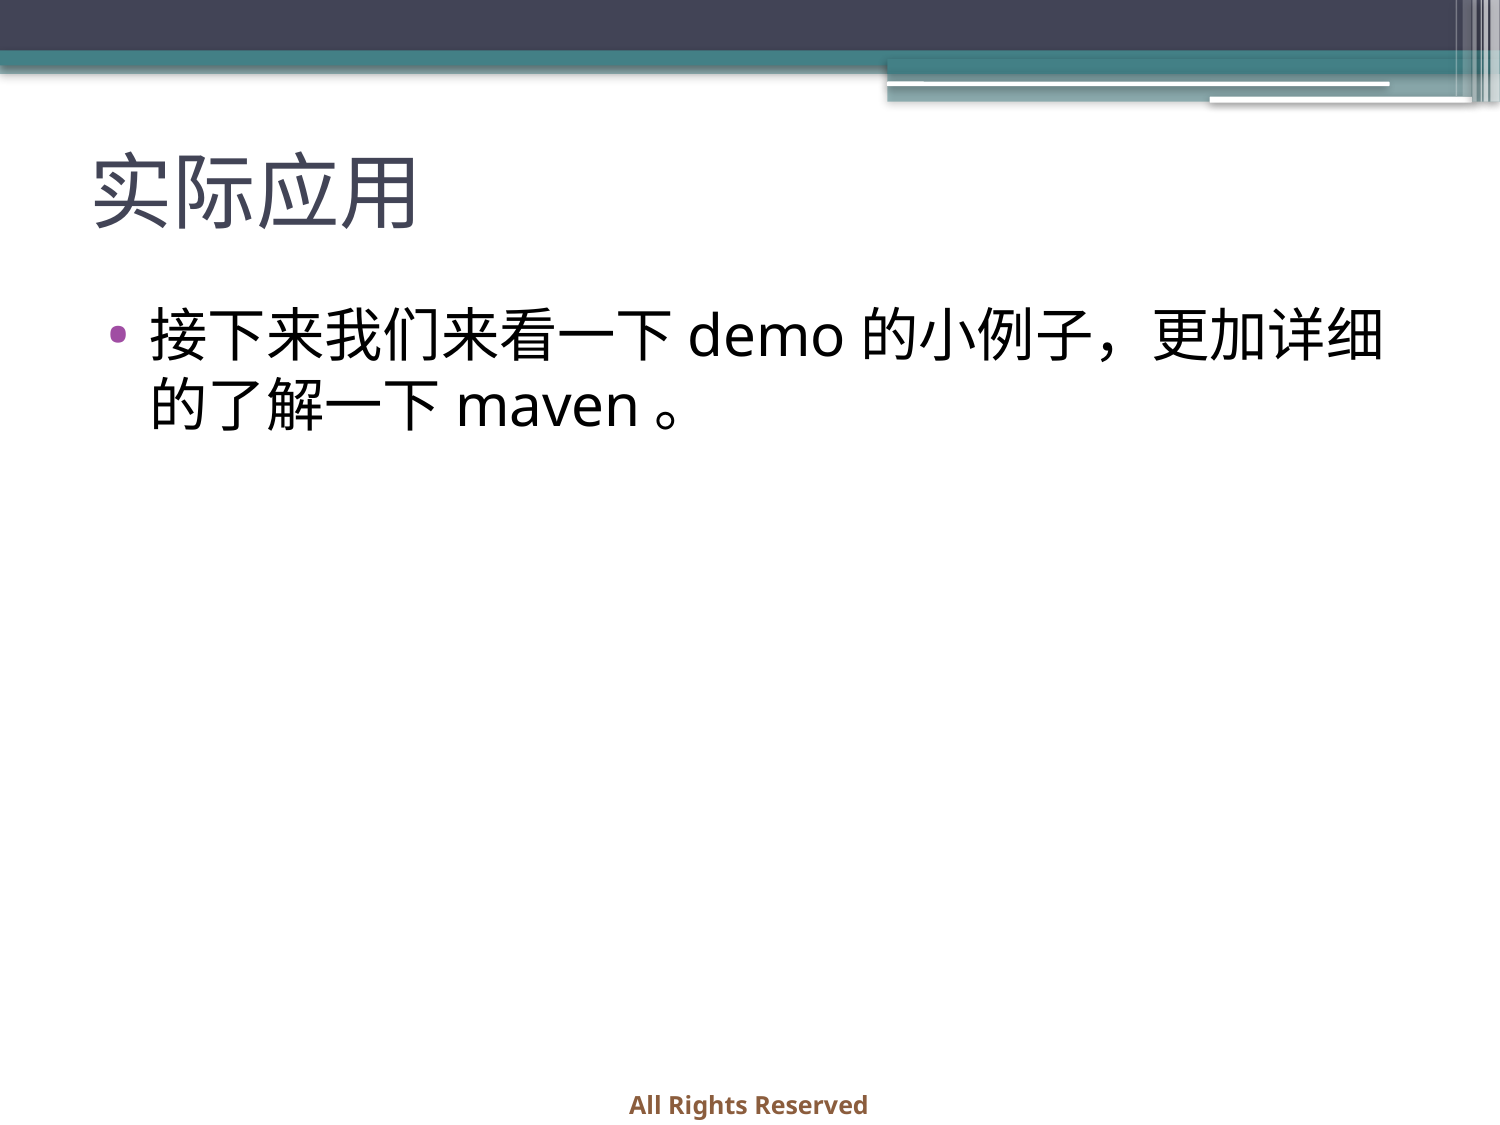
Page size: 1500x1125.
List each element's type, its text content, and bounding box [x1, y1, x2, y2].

list 接下来我们来看一下demo的小例子，更加详细的了解一下maven。 [75, 290, 1425, 1079]
title 实际应用 [75, 101, 1425, 277]
